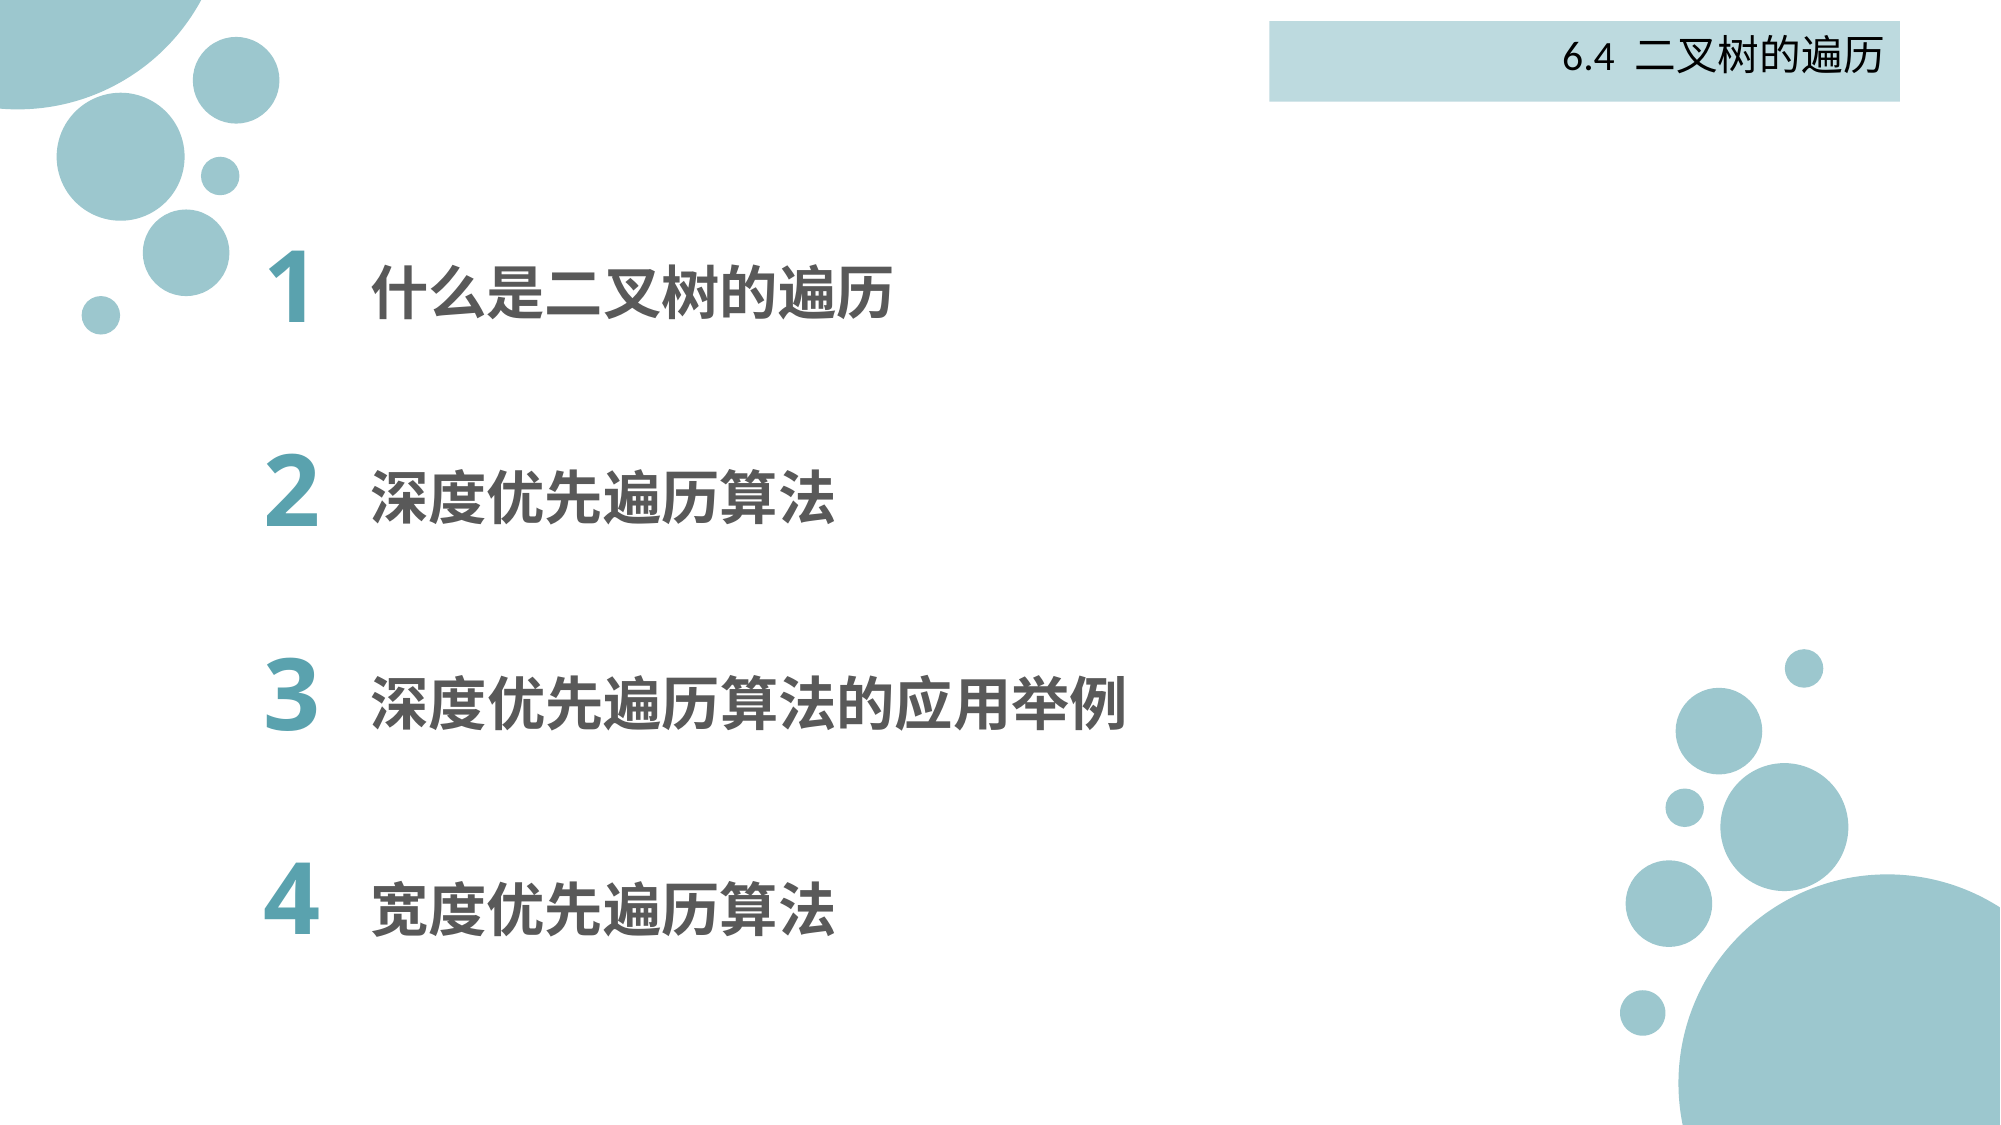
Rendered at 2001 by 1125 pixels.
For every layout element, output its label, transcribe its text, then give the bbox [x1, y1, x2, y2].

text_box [248, 826, 1137, 1023]
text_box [1619, 648, 2000, 1125]
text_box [0, 0, 286, 335]
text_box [248, 214, 1137, 352]
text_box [248, 418, 1137, 556]
list 6.4 二叉树的遍历 [1269, 21, 1900, 102]
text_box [248, 622, 1171, 760]
